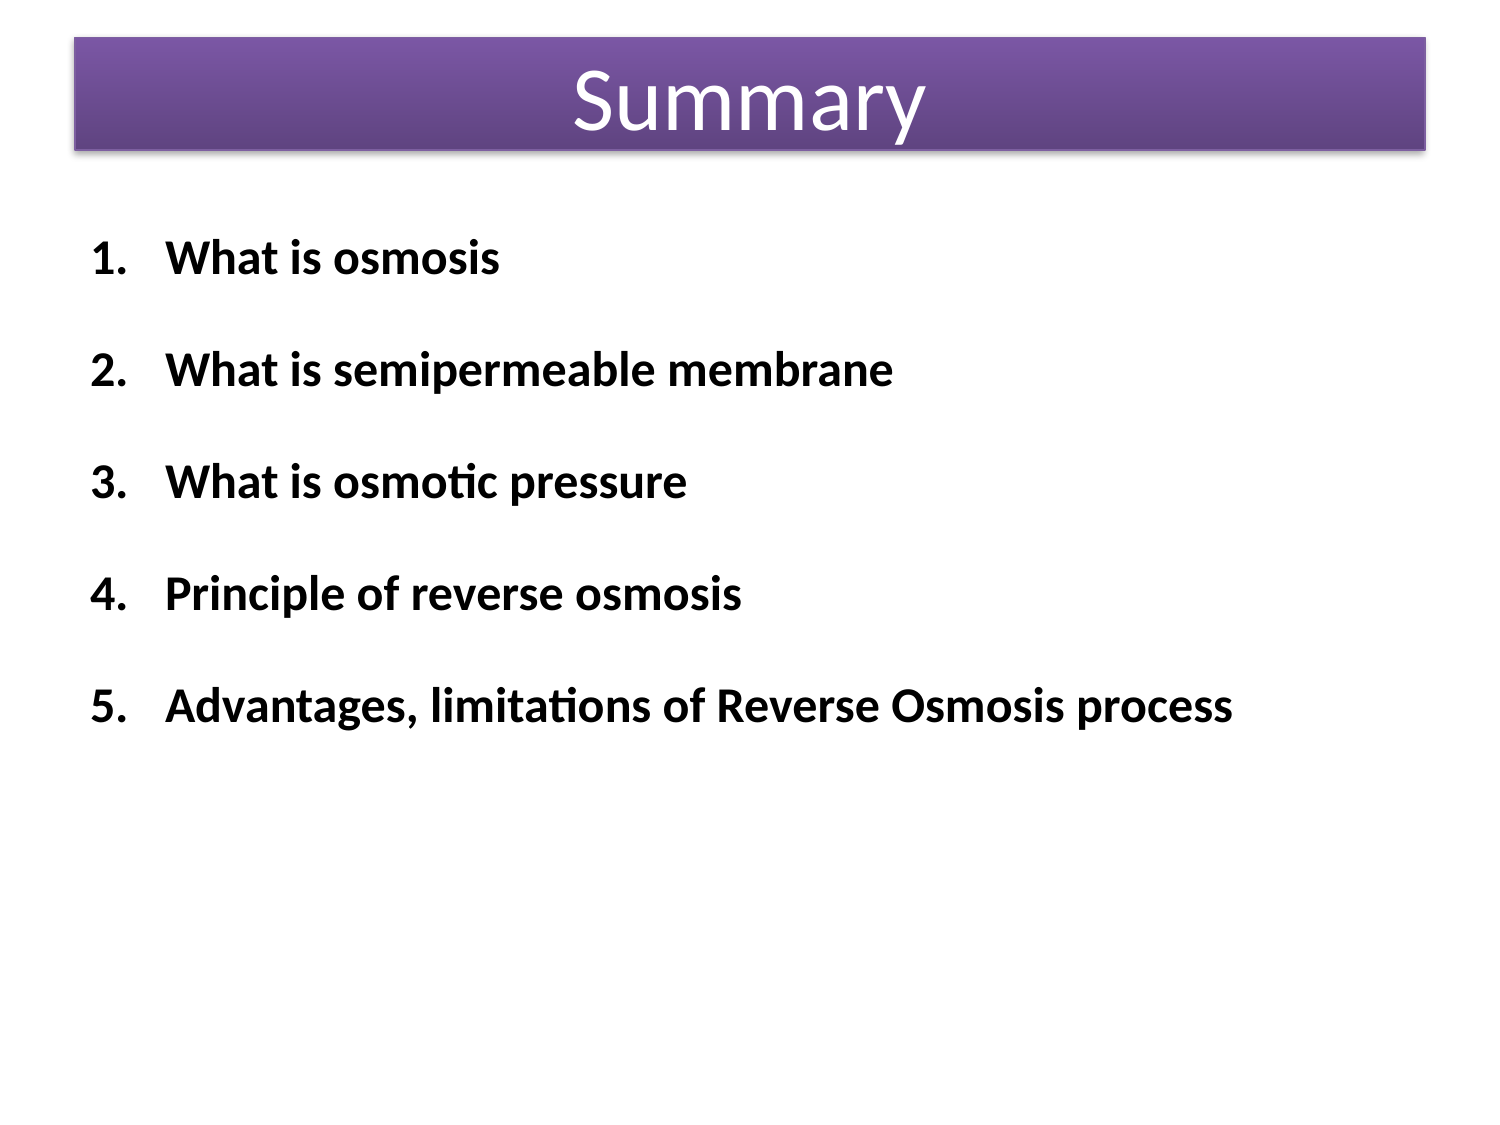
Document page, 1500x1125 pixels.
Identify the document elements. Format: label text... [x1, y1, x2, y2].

text_box Summary [74, 37, 1426, 151]
list What is osmosis What is semipermeable membrane What is osmotic pressure Principle of reverse osmosis Advantages, limitations of Reverse Osmosis process [75, 174, 1425, 1125]
